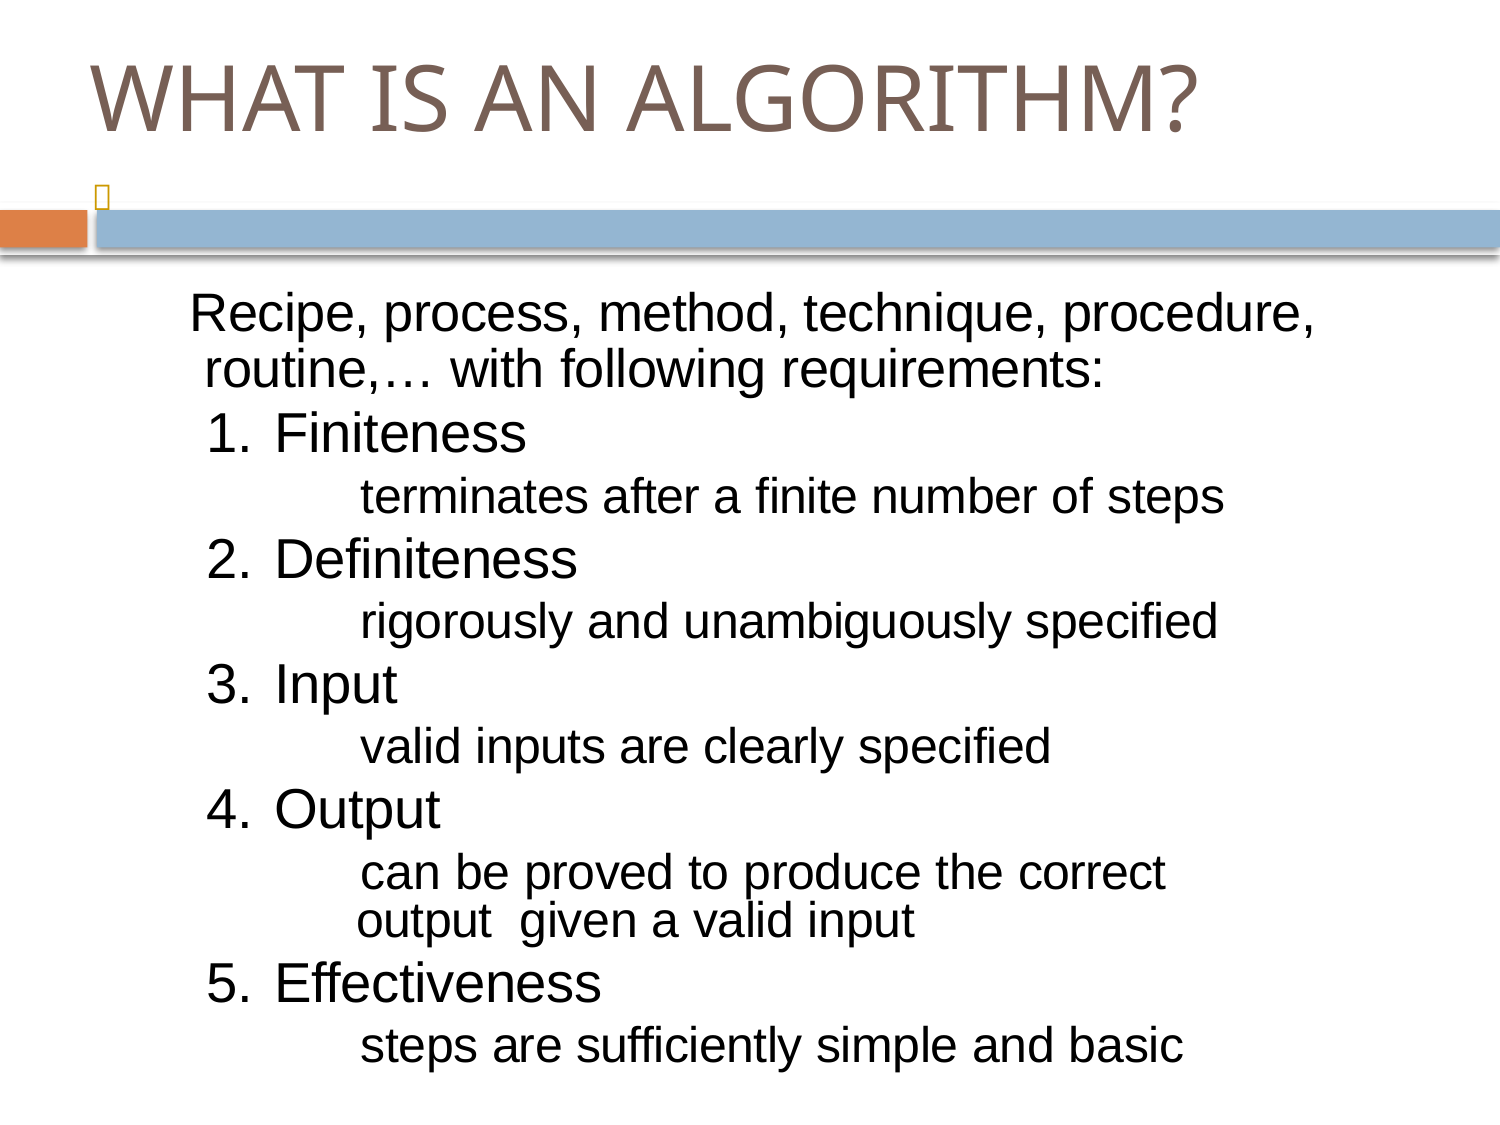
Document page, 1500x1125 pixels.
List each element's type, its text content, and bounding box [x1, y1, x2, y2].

title WHAT IS AN ALGORITHM? [87, 0, 1235, 189]
text_box Recipe, process, method, technique, procedure, routine,… with following requirements: Finiteness terminates after a finite number of steps Definiteness rigorously and unambiguously specified Input valid inputs are clearly specified Output can be proved to produce the correct output given a valid input Effectiveness steps are sufficiently simple and basic [187, 274, 1322, 1073]
text_box  [89, 173, 121, 218]
